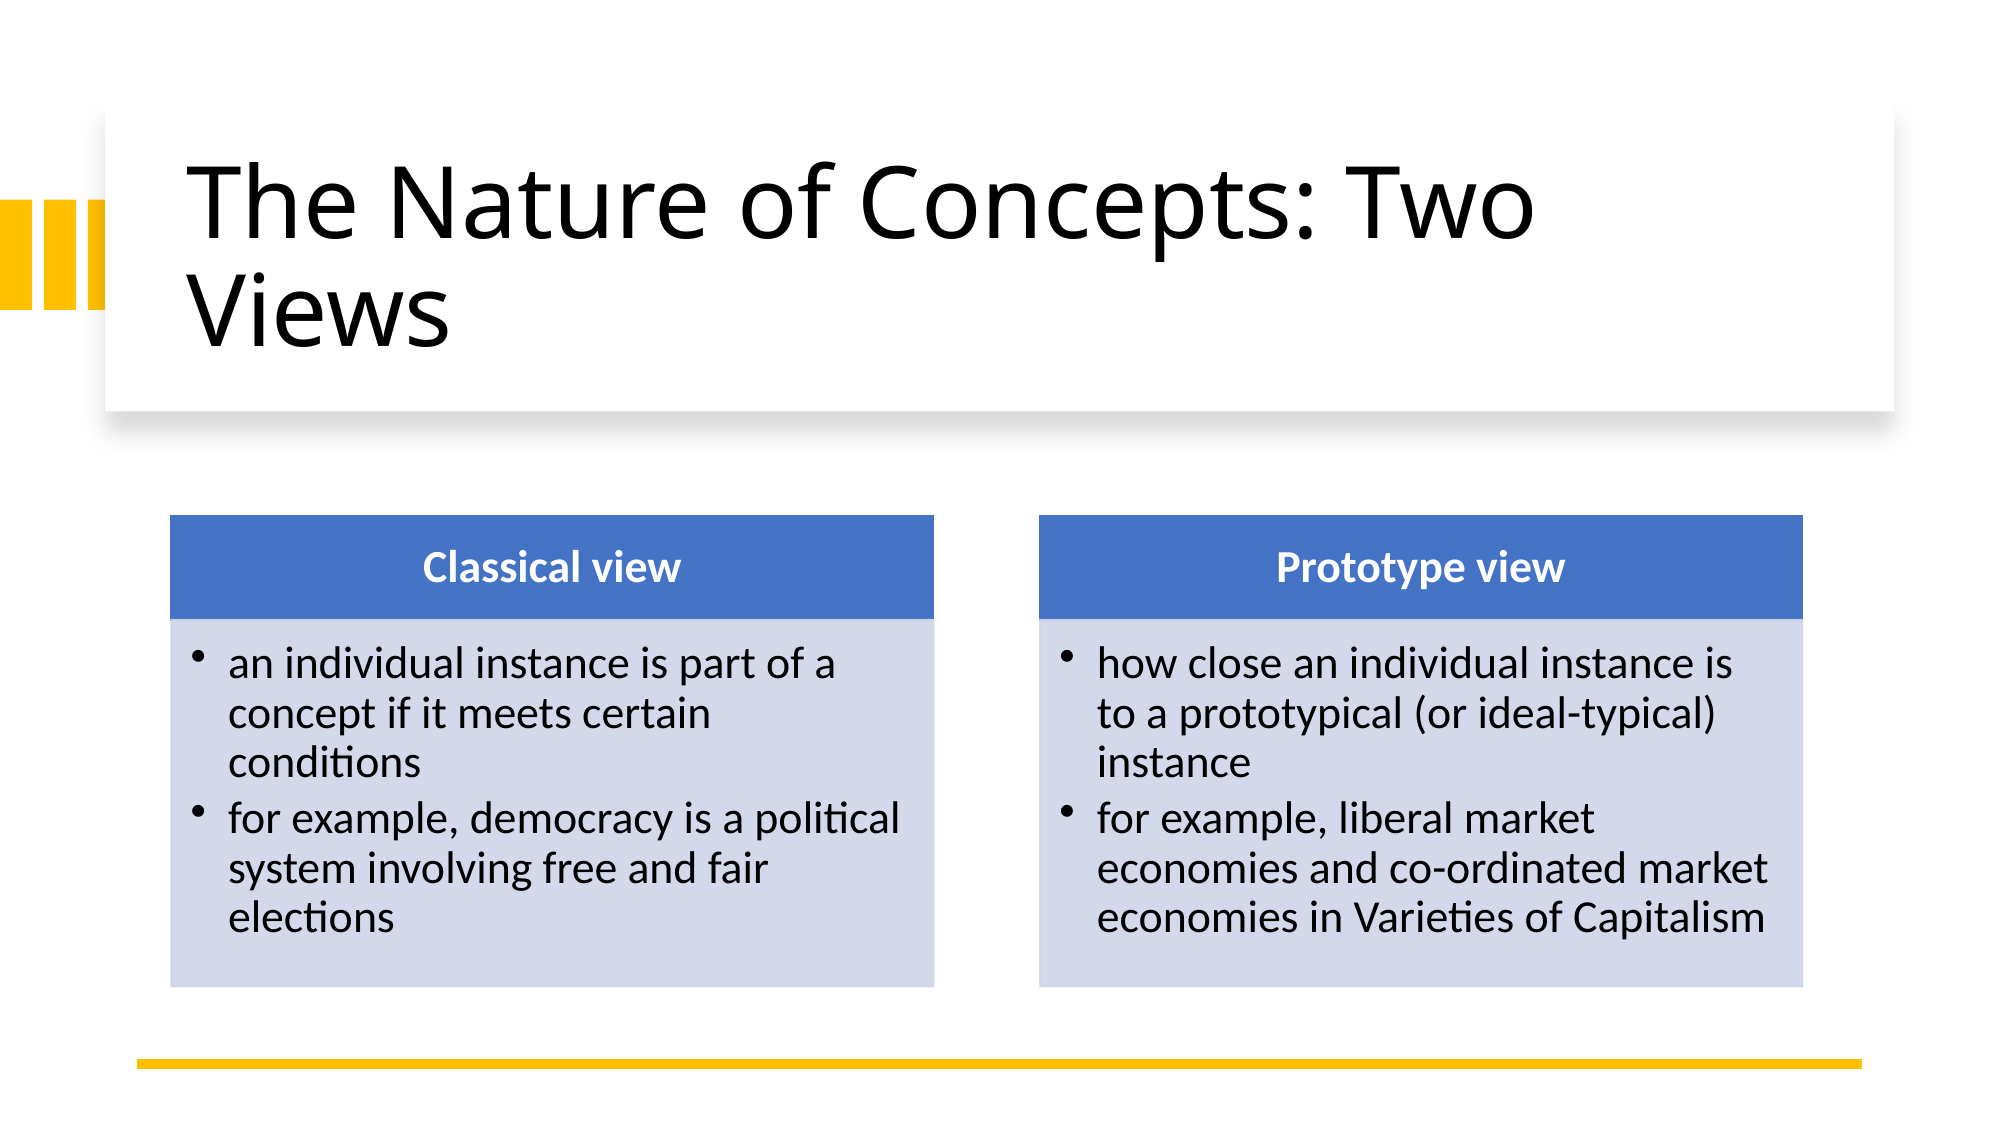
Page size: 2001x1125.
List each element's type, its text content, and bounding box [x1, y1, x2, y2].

title The Nature of Concepts: Two Views [171, 132, 1803, 388]
text_box [0, 0, 2000, 1125]
text_box [104, 100, 1895, 412]
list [171, 494, 1803, 1008]
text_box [0, 199, 120, 311]
